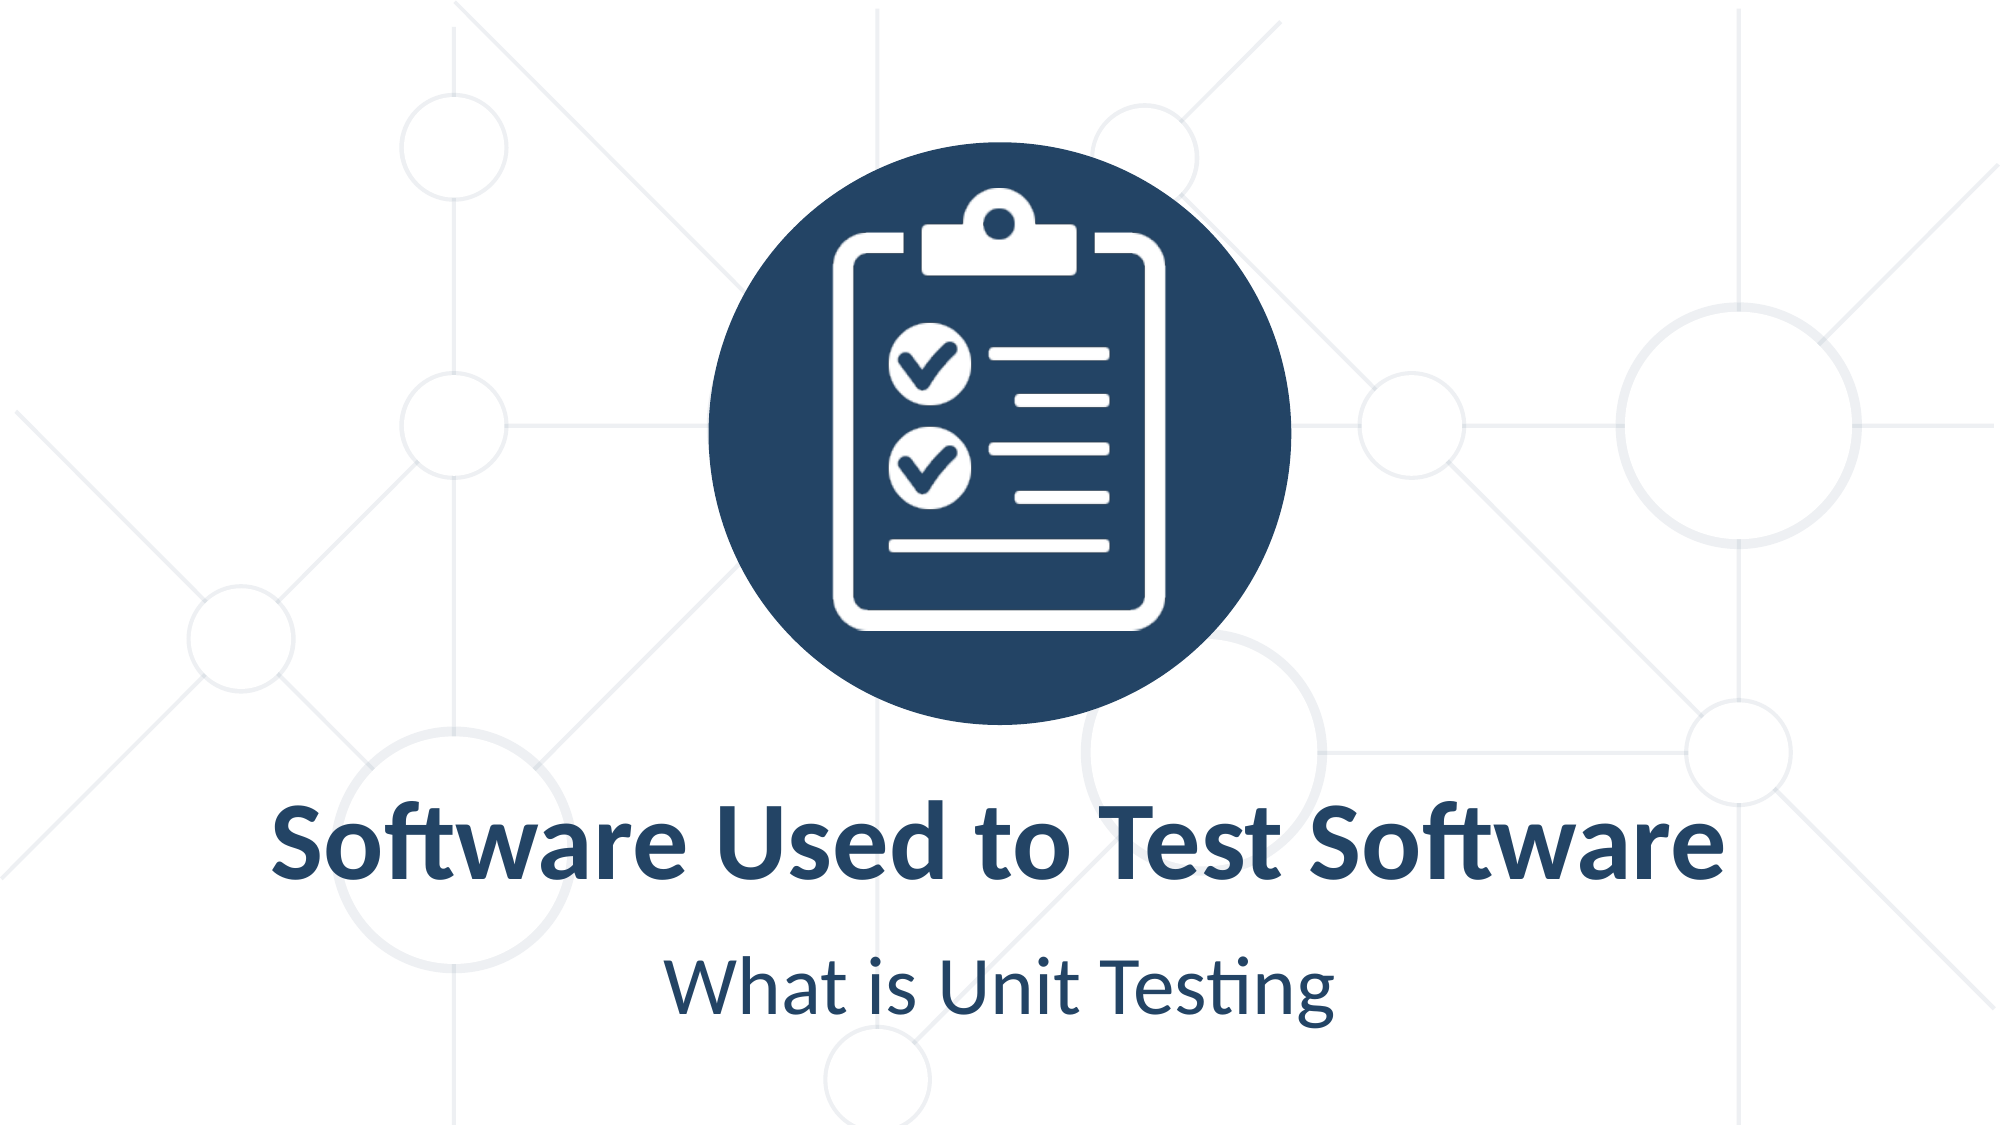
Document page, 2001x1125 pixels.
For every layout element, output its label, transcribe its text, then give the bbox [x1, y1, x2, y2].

title Software Used to Test Software [100, 771, 1900, 898]
picture [778, 188, 1221, 632]
subtitle What is Unit Testing [100, 916, 1900, 1043]
